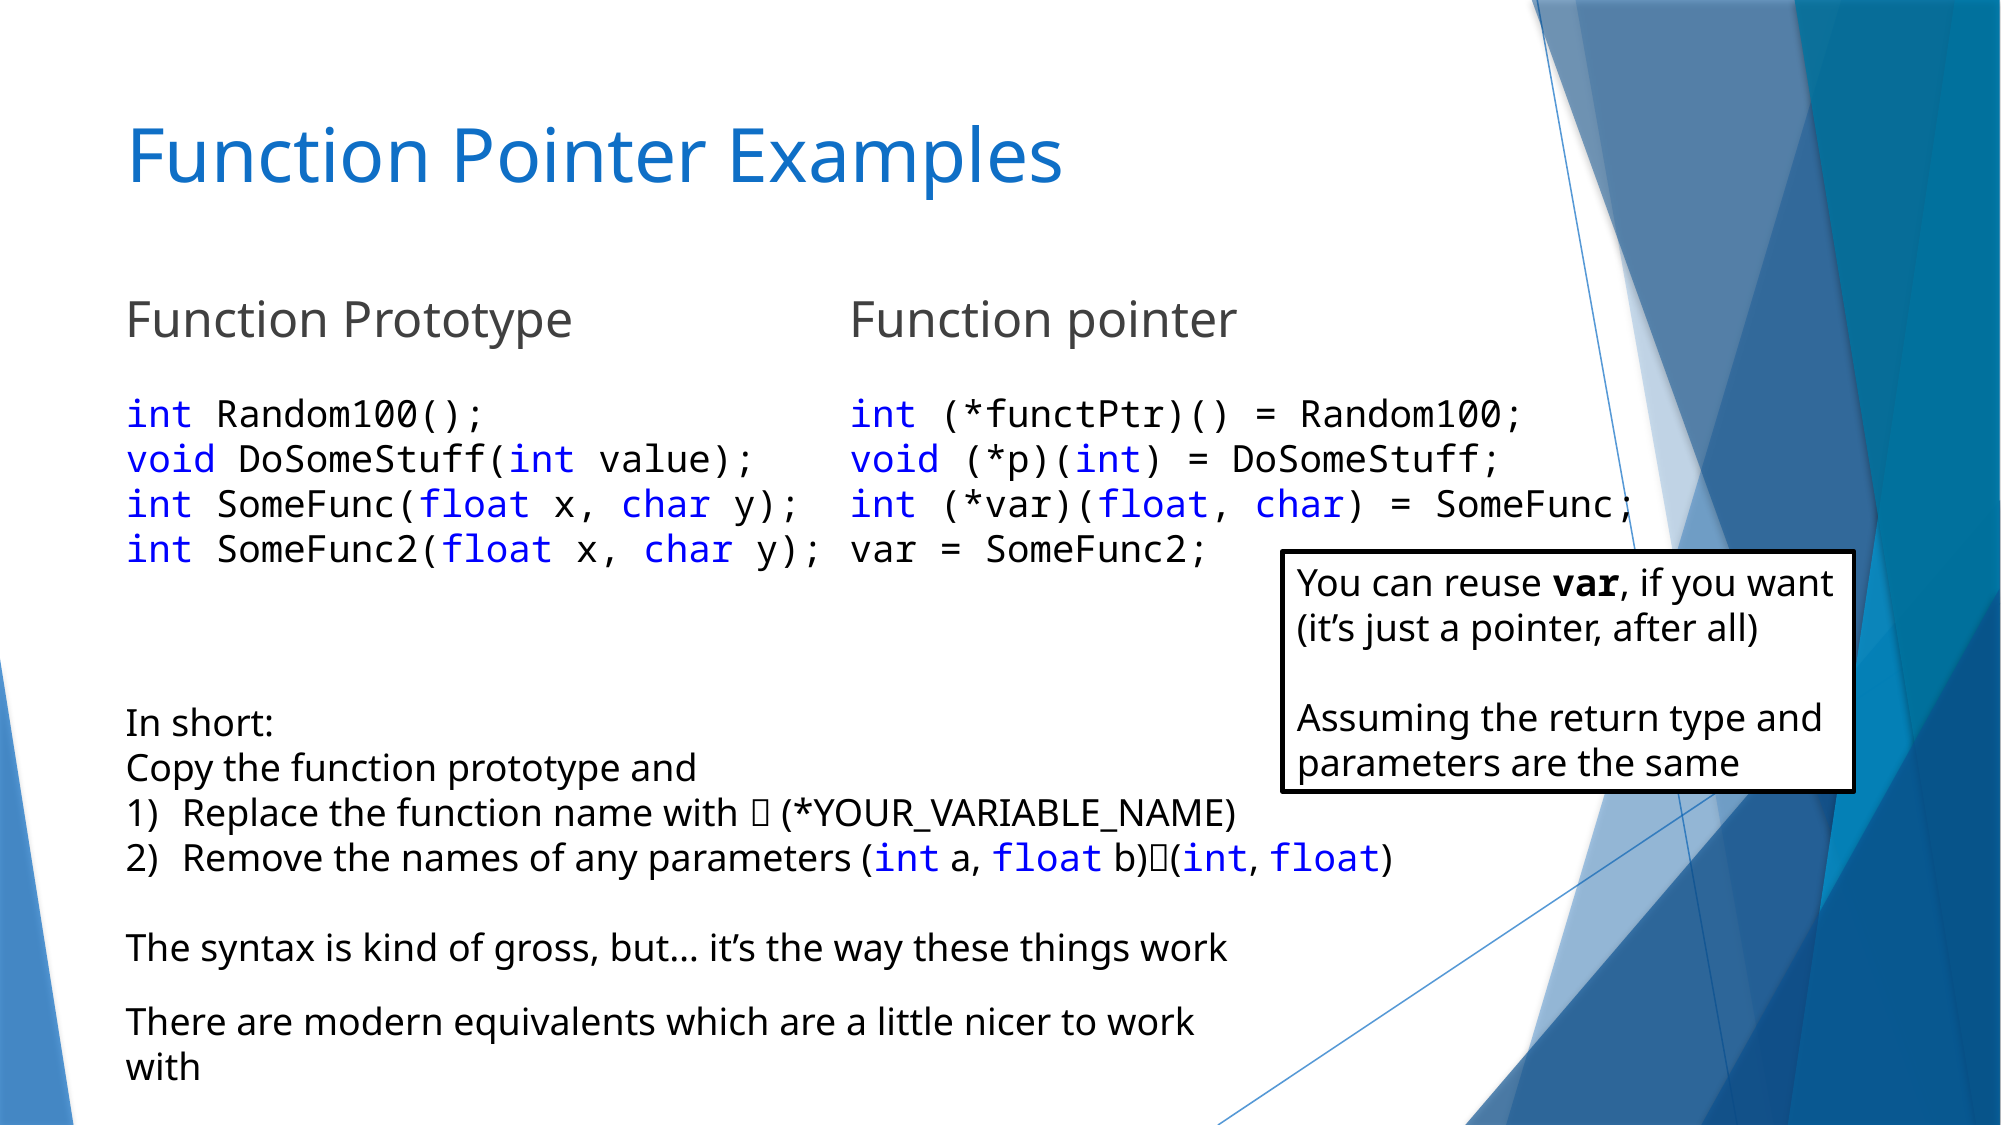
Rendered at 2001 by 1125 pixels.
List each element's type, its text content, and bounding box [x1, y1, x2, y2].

list int Random100(); void DoSomeStuff(int value); int SomeFunc(float x, char y); int SomeFunc2(float x, char y); [110, 382, 845, 627]
list Function pointer [834, 260, 1522, 356]
title Function Pointer Examples [111, 99, 1522, 317]
text_box You can reuse var, if you want (it’s just a pointer, after all) Assuming the return type and parameters are the same [1282, 551, 1855, 792]
text_box There are modern equivalents which are a little nicer to work with [110, 990, 1283, 1096]
text_box In short: Copy the function prototype and Replace the function name with  (*YOUR_VARIABLE_NAME) Remove the names of any parameters (int a, float b)(int, float) The syntax is kind of gross, but… it’s the way these things work [110, 691, 1442, 976]
list int (*functPtr)() = Random100; void (*p)(int) = DoSomeStuff; int (*var)(float, char) = SomeFunc; var = SomeFunc2; [834, 382, 1659, 596]
list Function Prototype [110, 260, 798, 356]
